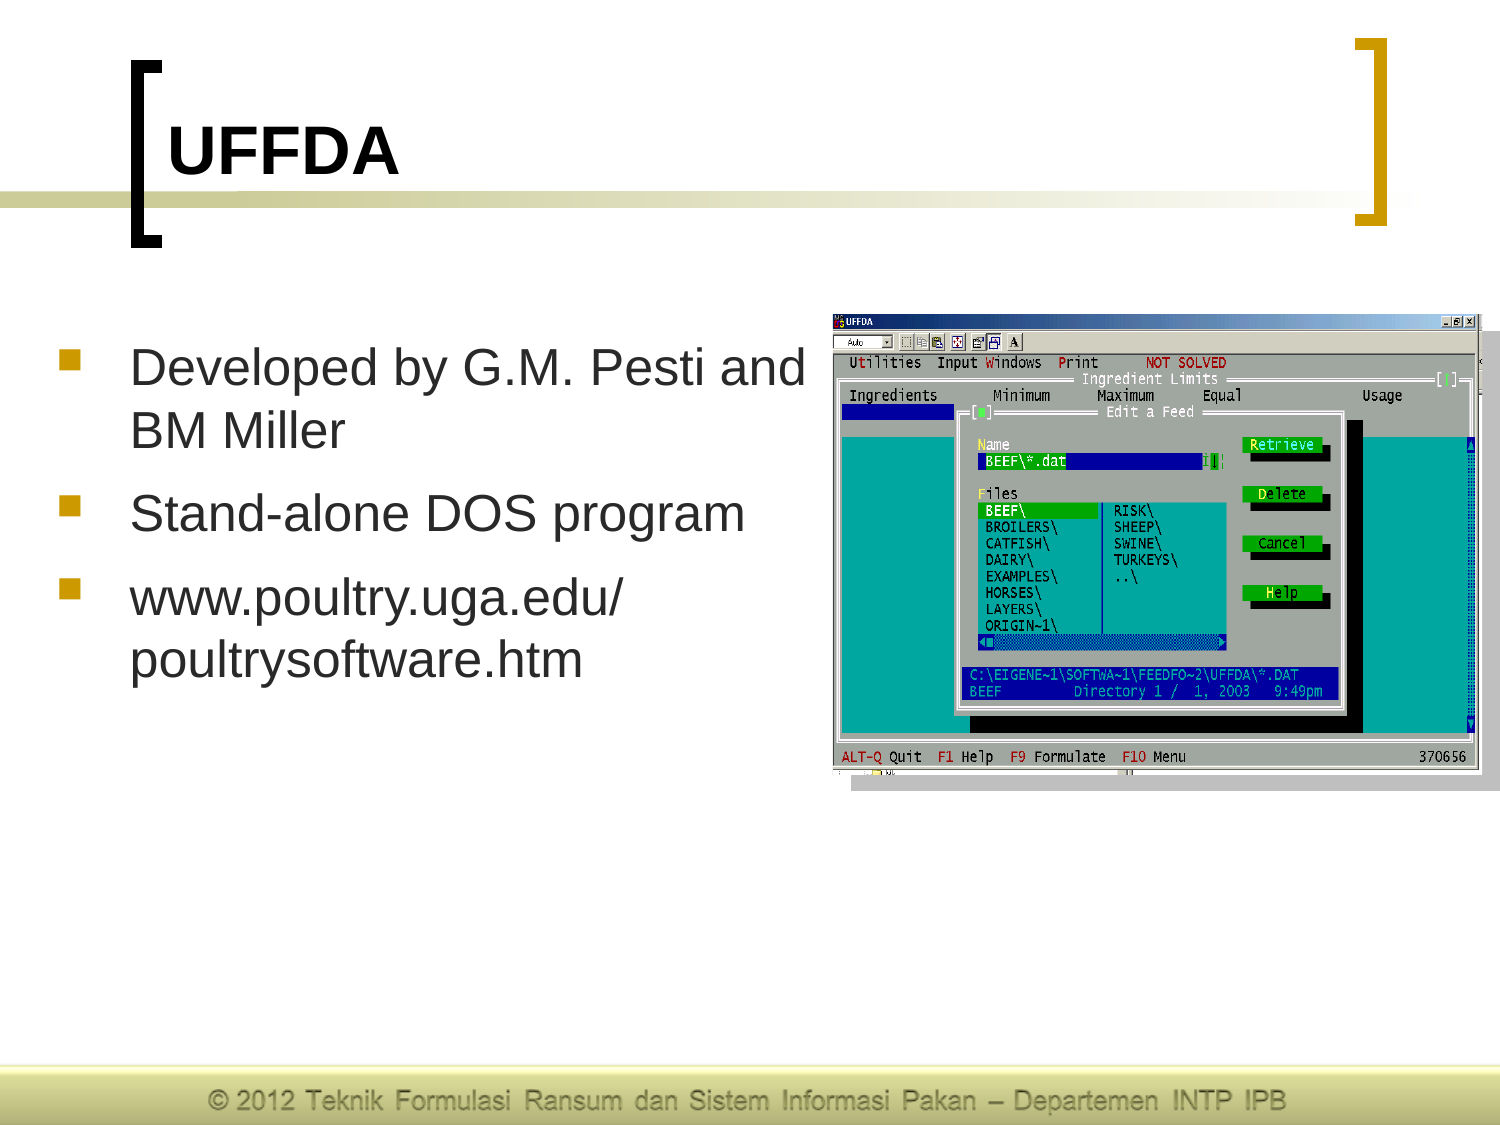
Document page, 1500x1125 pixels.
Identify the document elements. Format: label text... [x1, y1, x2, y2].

picture [832, 314, 1483, 775]
picture [0, 1061, 1500, 1125]
title UFFDA [152, 89, 1328, 197]
list Developed by G.M. Pesti and BM Miller Stand-alone DOS program www.poultry.uga.edu/ poultrysoftware.htm [40, 326, 834, 827]
